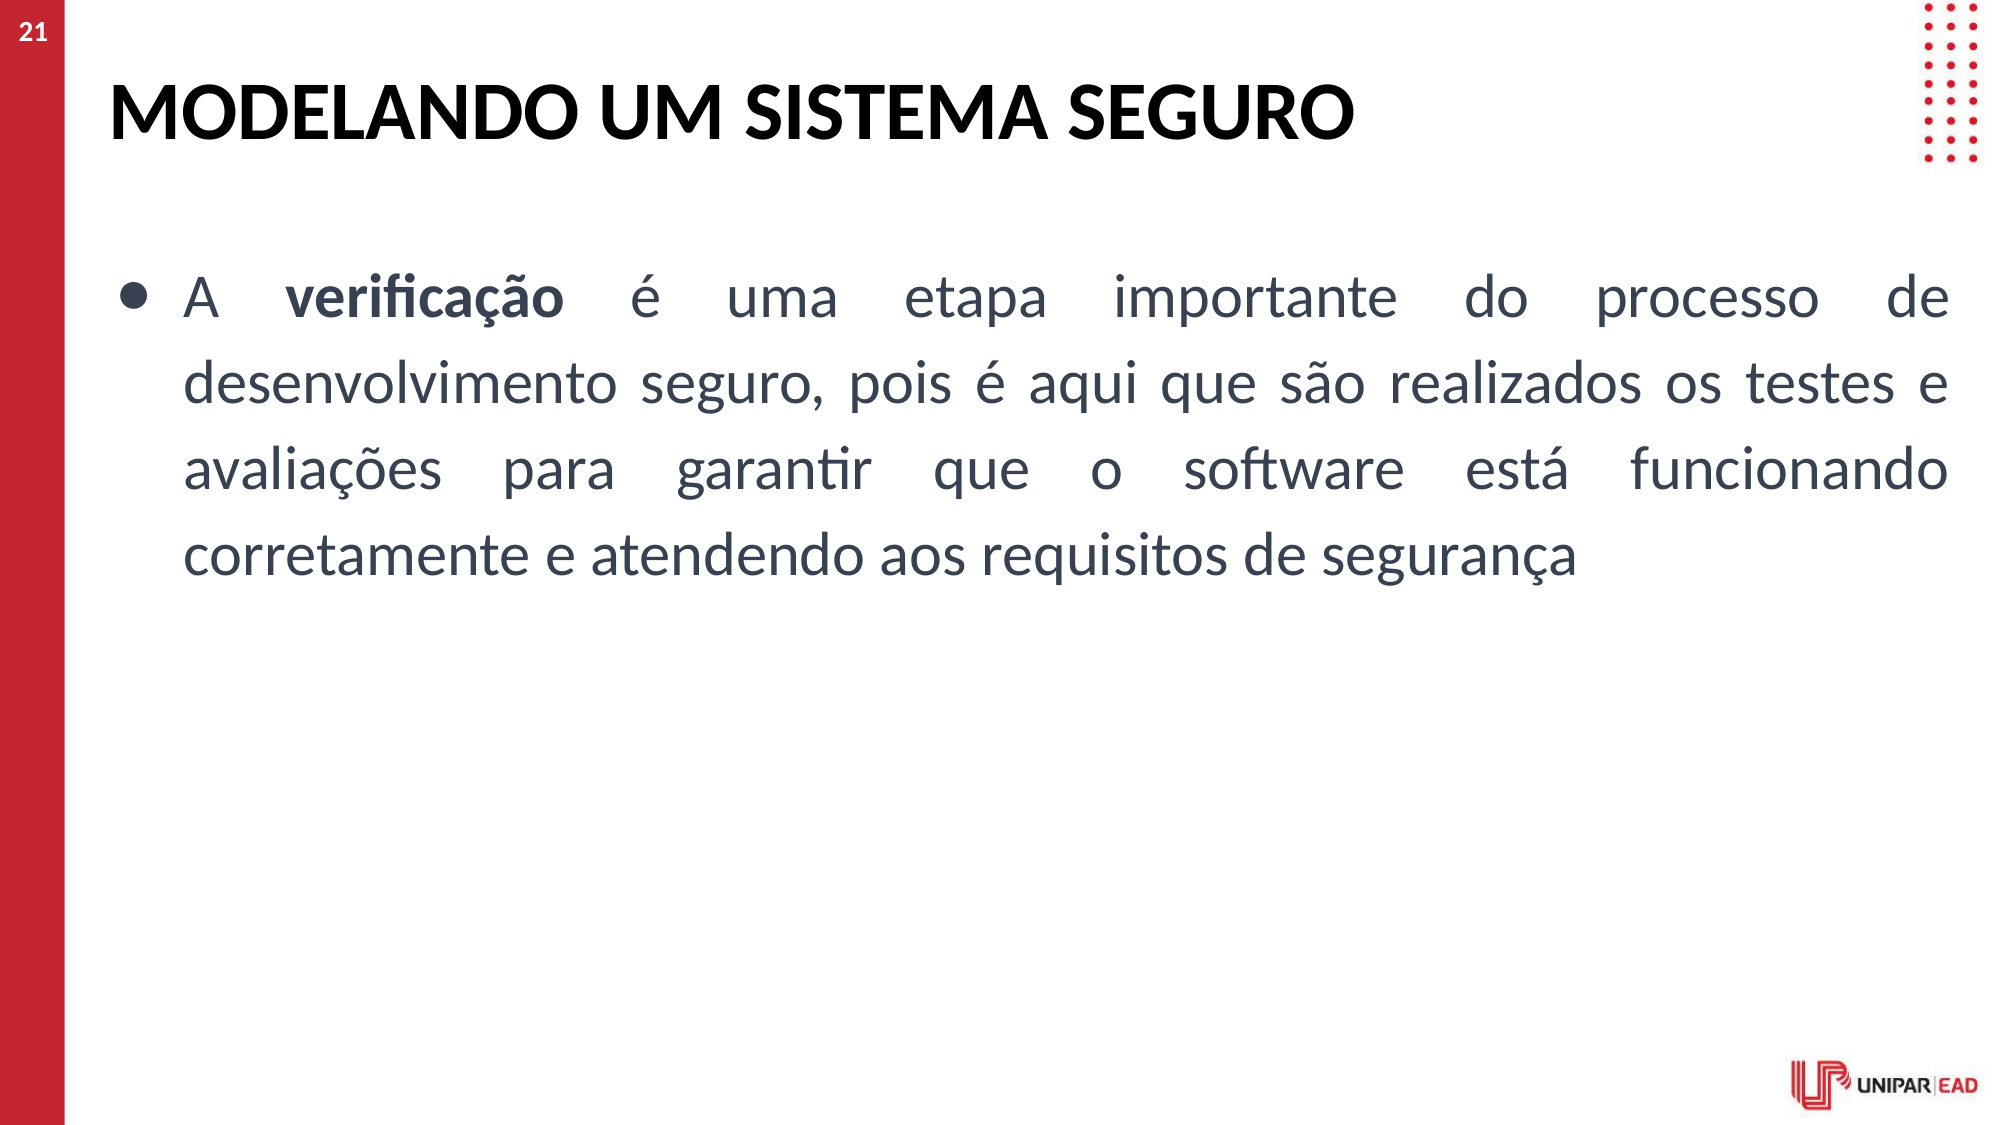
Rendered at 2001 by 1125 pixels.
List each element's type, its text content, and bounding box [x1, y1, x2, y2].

picture [0, 0, 2001, 1125]
slide_number ‹#› [0, 0, 73, 60]
list A verificação é uma etapa importante do processo de desenvolvimento seguro, pois é aqui que são realizados os testes e avaliações para garantir que o software está funcionando corretamente e atendendo aos requisitos de segurança [93, 235, 1967, 1044]
title MODELANDO UM SISTEMA SEGURO [93, 59, 1917, 189]
